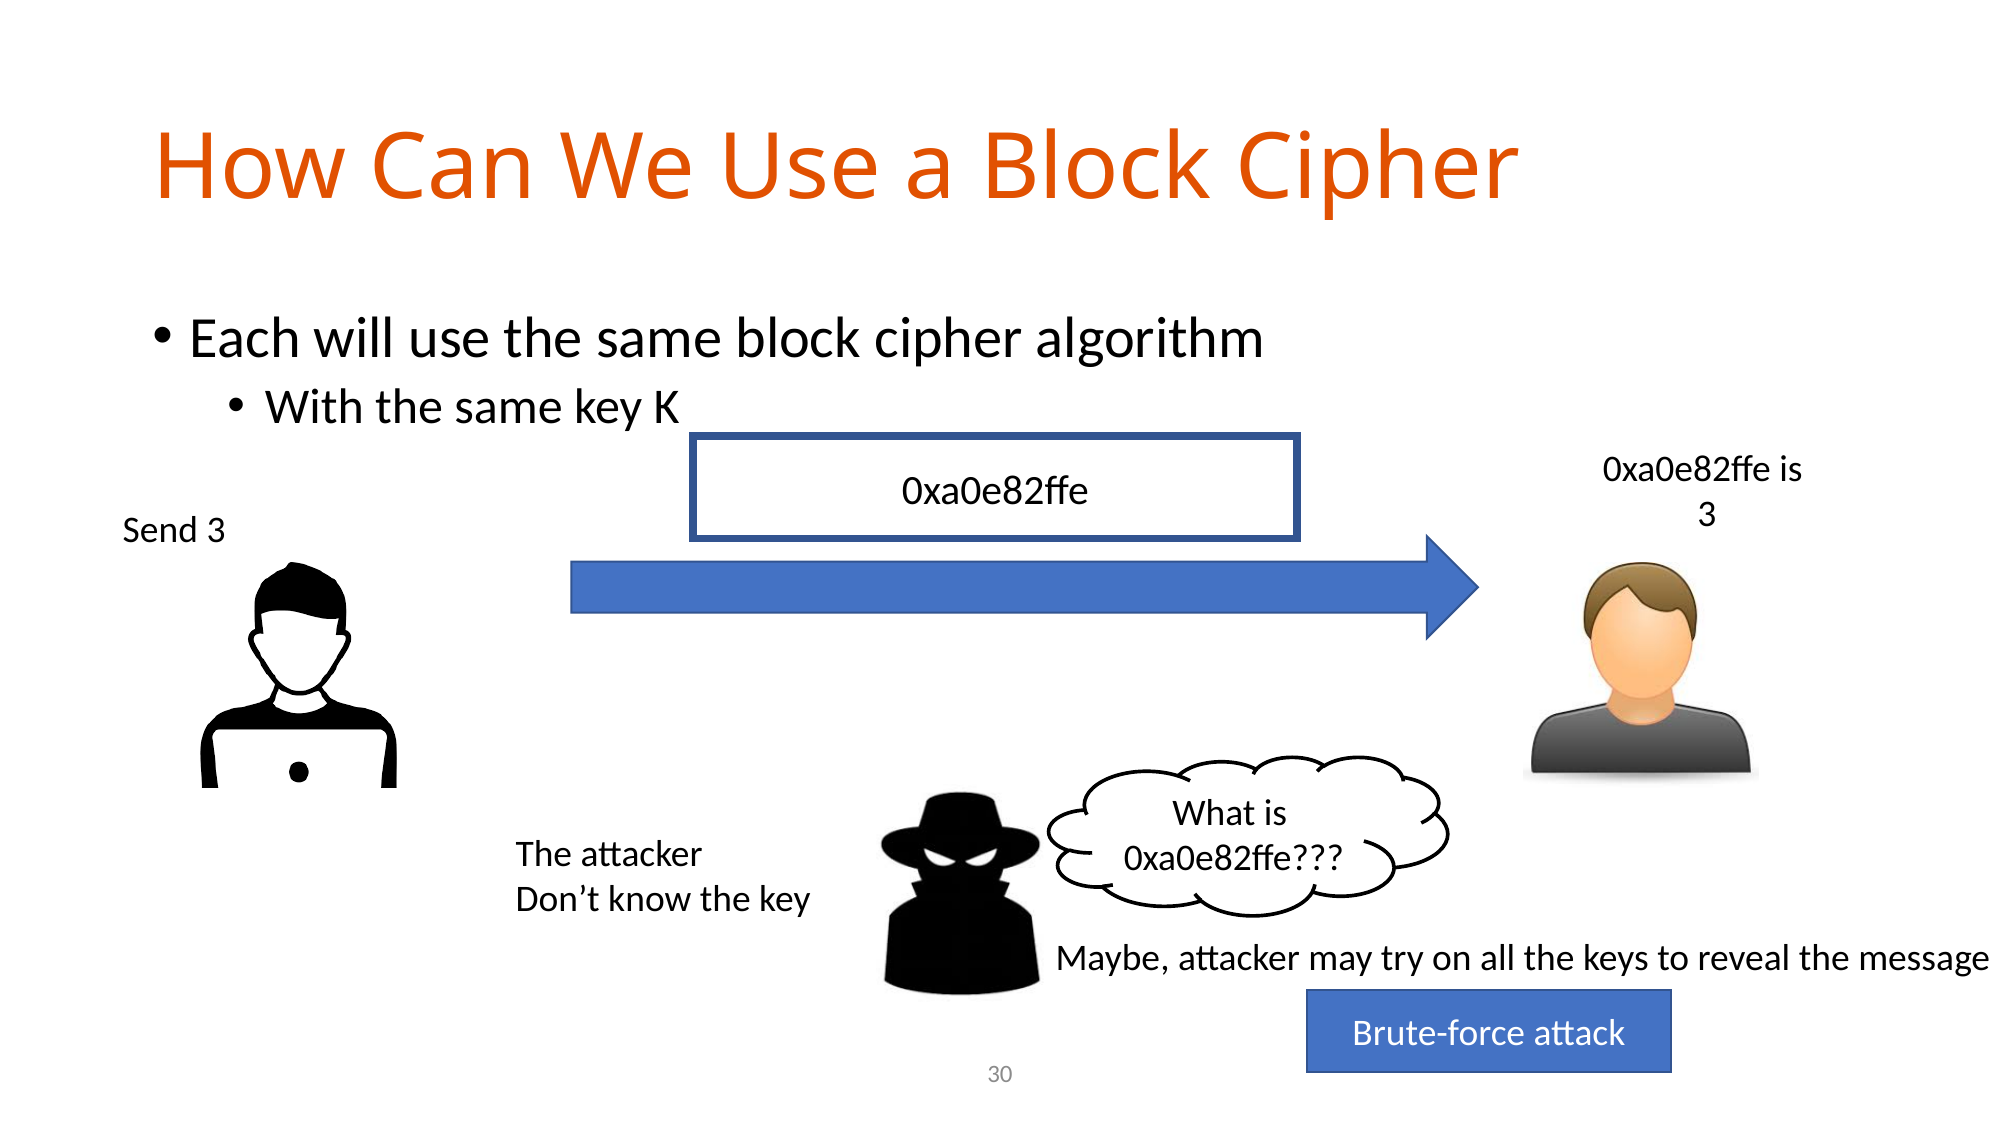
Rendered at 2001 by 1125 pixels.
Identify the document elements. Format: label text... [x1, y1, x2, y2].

text_box Brute-force attack [1306, 989, 1672, 1073]
picture [199, 562, 397, 788]
text_box What is 0xa0e82ffe??? [1078, 756, 1449, 917]
text_box Send 3 [107, 497, 241, 558]
picture [1523, 562, 1759, 788]
text_box The attacker Don’t know the key [500, 821, 826, 927]
text_box 0xa0e82ffe is 3 [1587, 436, 1826, 542]
list Each will use the same block cipher algorithm With the same key K [137, 299, 1863, 1014]
text_box Maybe, attacker may try on all the keys to reveal the message [1078, 925, 2000, 986]
text_box 0xa0e82ffe [692, 435, 1298, 539]
text_box [570, 533, 1480, 641]
title How Can We Use a Block Cipher [137, 59, 1863, 278]
slide_number 30 [774, 1042, 1225, 1103]
picture [843, 776, 1078, 1011]
